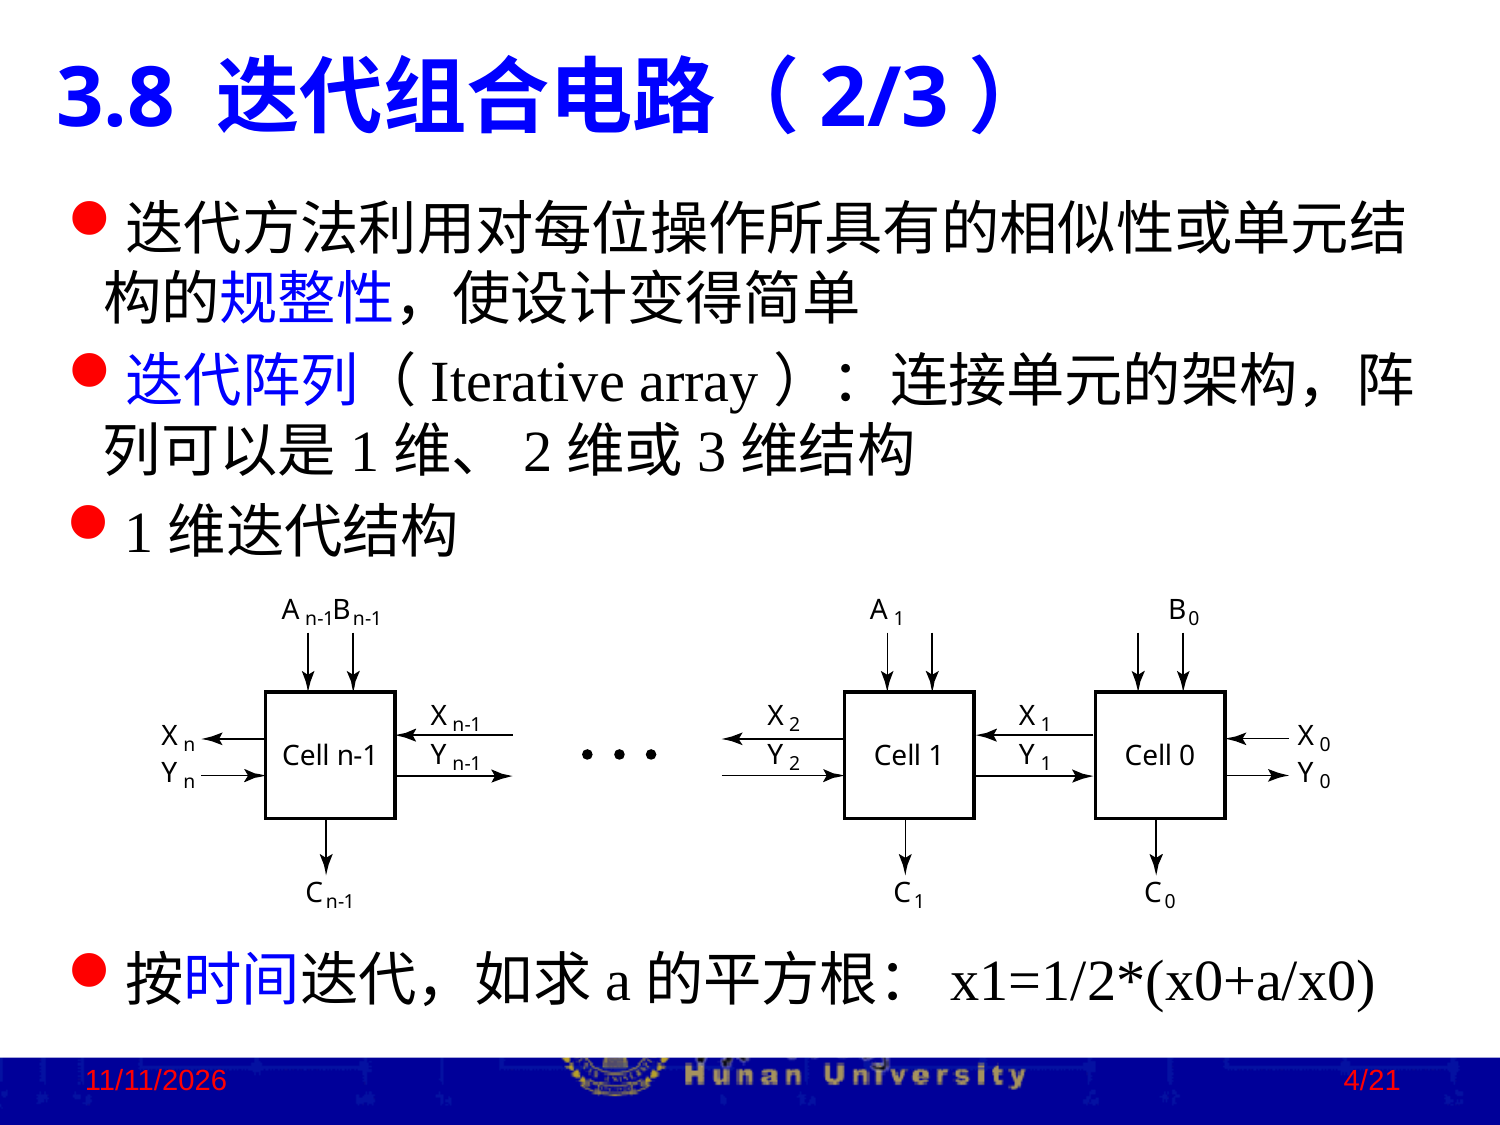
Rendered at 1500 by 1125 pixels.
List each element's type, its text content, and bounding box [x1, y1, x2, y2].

text_box 3.8 迭代组合电路（2/3） [41, 35, 1467, 151]
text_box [51, 486, 1431, 917]
picture [0, 1058, 1500, 1125]
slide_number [69, 1028, 383, 1104]
text_box 迭代方法利用对每位操作所具有的相似性或单元结构的规整性，使设计变得简单 [52, 183, 1448, 335]
text_box 迭代阵列（Iterative array）：连接单元的架构，阵列可以是1维、2维或3维结构 [52, 335, 1448, 491]
slide_number 4/21 [1103, 1028, 1416, 1104]
text_box 按时间迭代，如求a的平方根：x1=1/2*(x0+a/x0) [52, 935, 1447, 1020]
